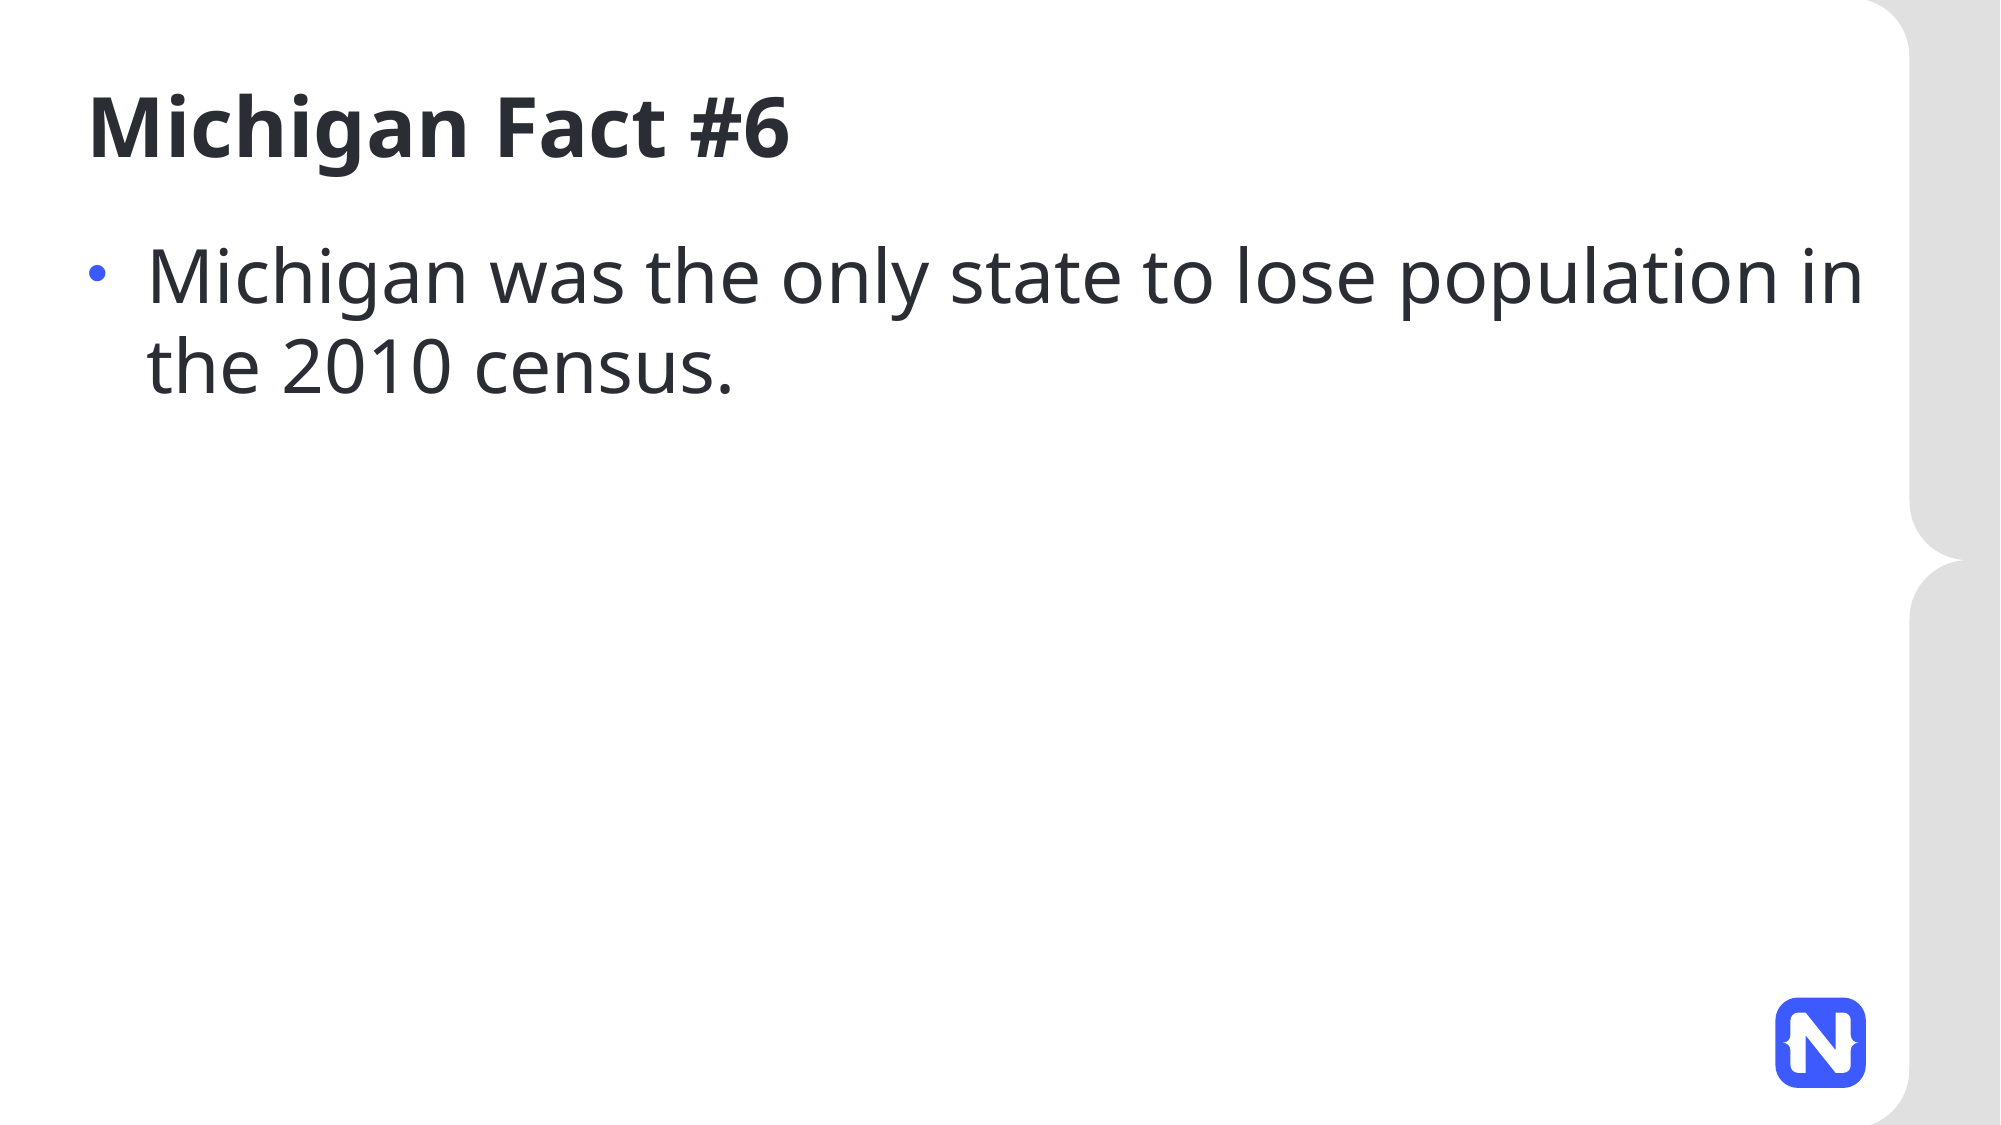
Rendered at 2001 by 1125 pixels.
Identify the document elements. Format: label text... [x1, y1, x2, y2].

list Michigan was the only state to lose population in the 2010 census. [71, 220, 1906, 1026]
title Michigan Fact #6 [71, 85, 1932, 176]
